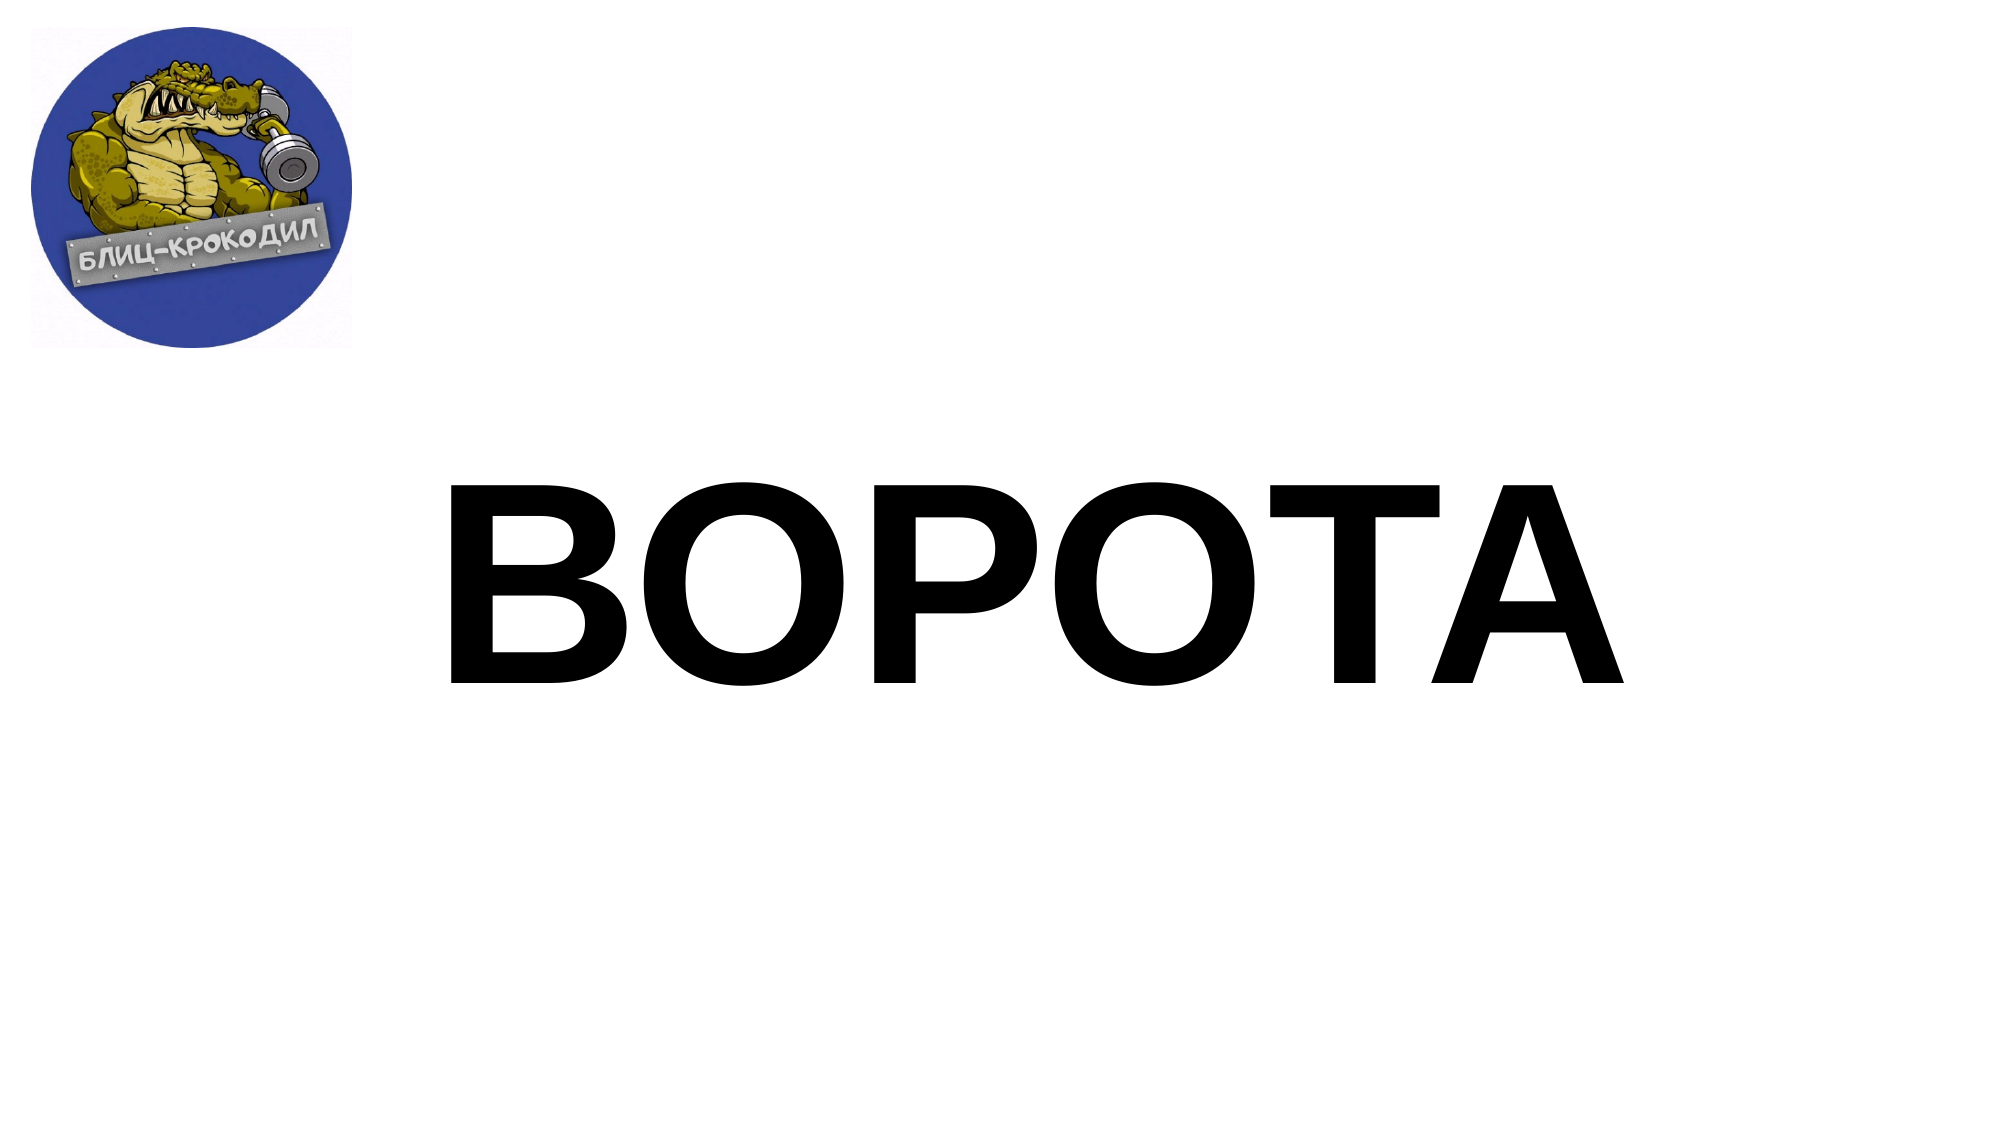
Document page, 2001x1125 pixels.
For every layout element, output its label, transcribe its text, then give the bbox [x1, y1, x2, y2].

picture [31, 27, 352, 348]
title ВОРОТА [282, 361, 1783, 754]
